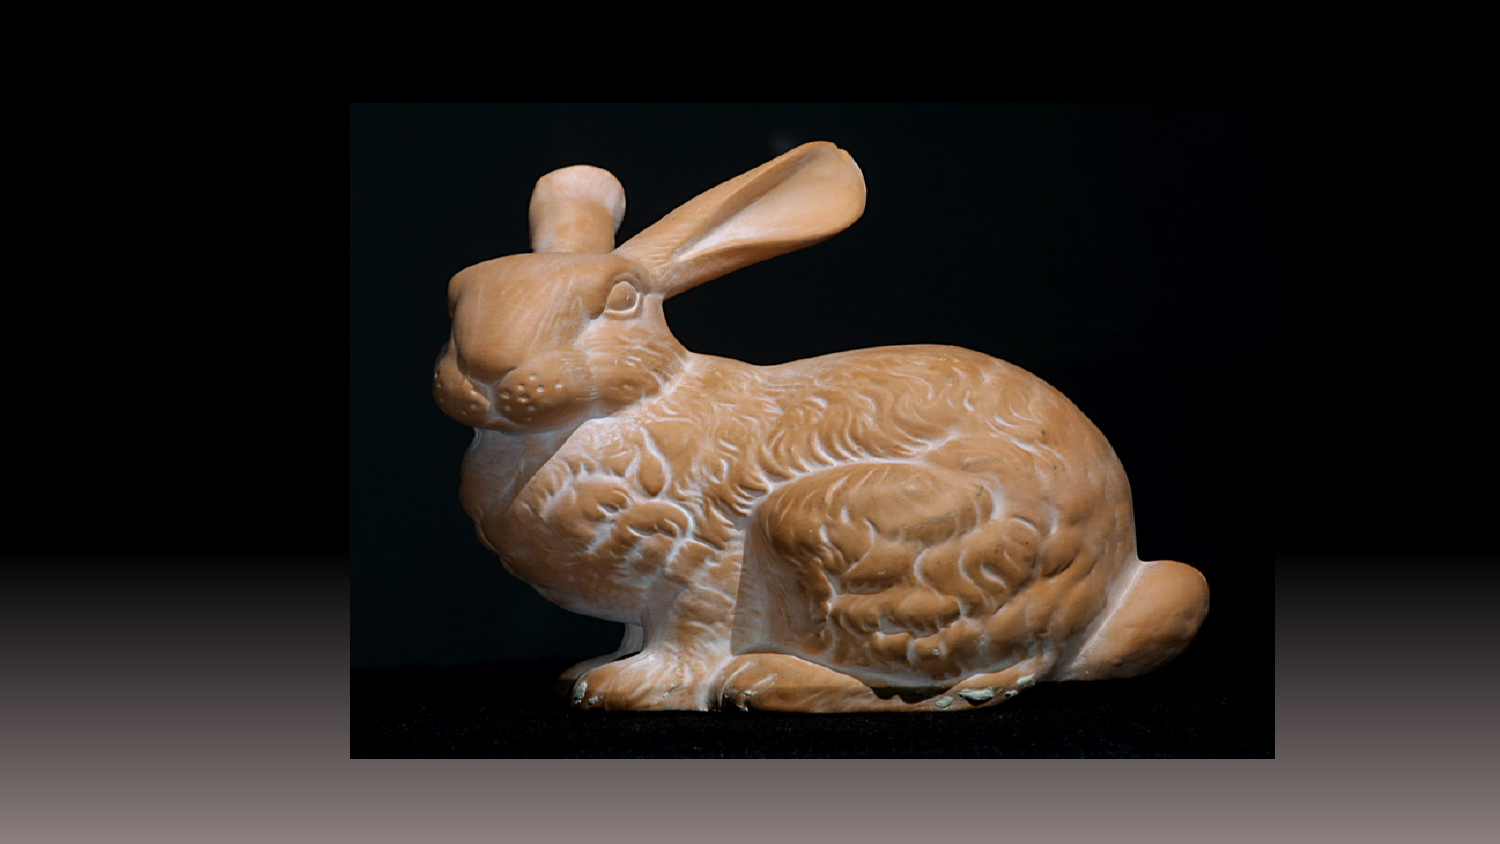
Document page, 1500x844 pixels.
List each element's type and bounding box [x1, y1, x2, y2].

picture [349, 102, 1276, 760]
